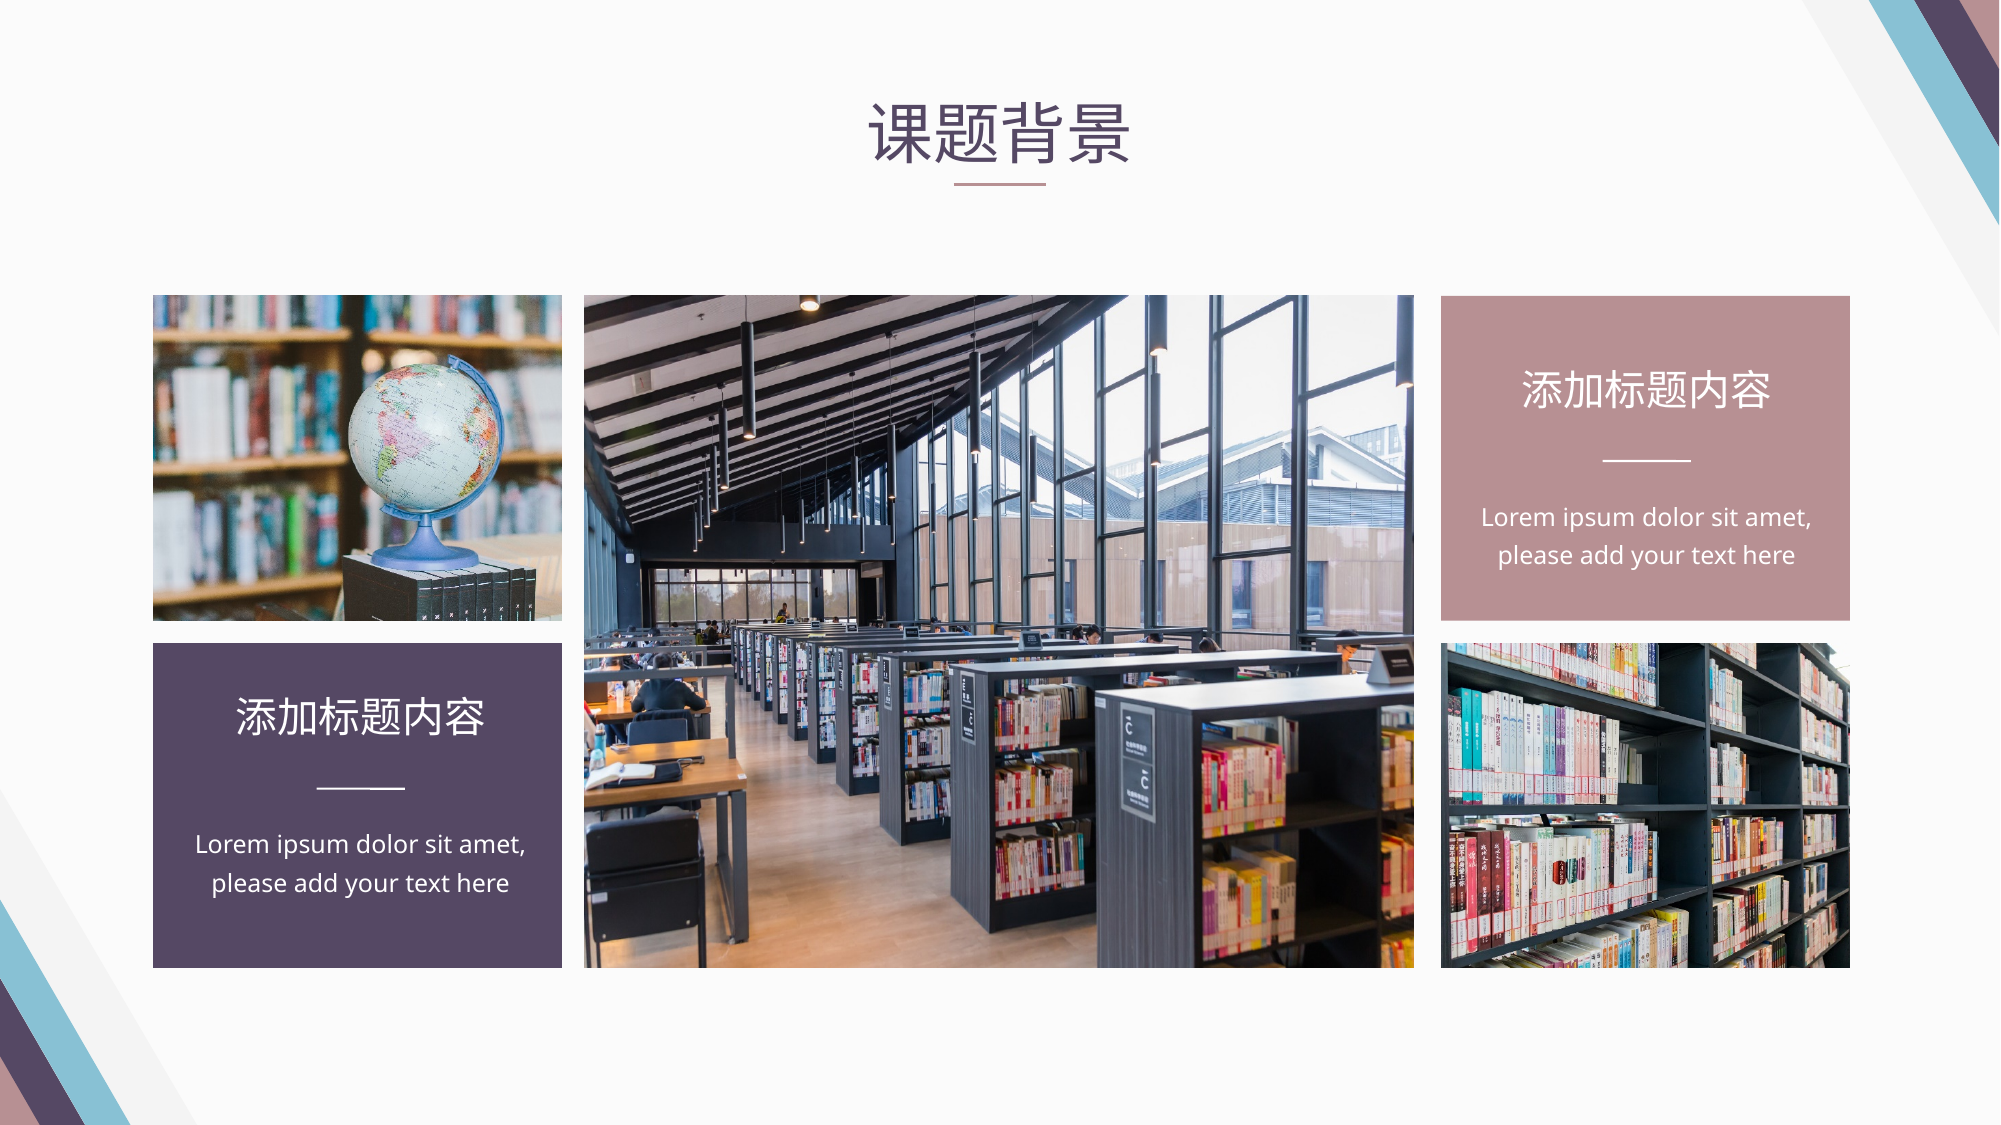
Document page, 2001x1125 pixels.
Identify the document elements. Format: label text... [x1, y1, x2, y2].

picture [1440, 643, 1850, 968]
text_box [1441, 295, 1850, 621]
text_box Lorem ipsum dolor sit amet, please add your text here [163, 812, 558, 906]
text_box 课题背景 [851, 84, 1149, 180]
picture [584, 295, 1414, 968]
text_box 添加标题内容 [1506, 356, 1787, 421]
text_box 添加标题内容 [220, 683, 501, 749]
picture [153, 295, 562, 621]
text_box [153, 643, 562, 968]
text_box Lorem ipsum dolor sit amet, please add your text here [1449, 484, 1844, 578]
